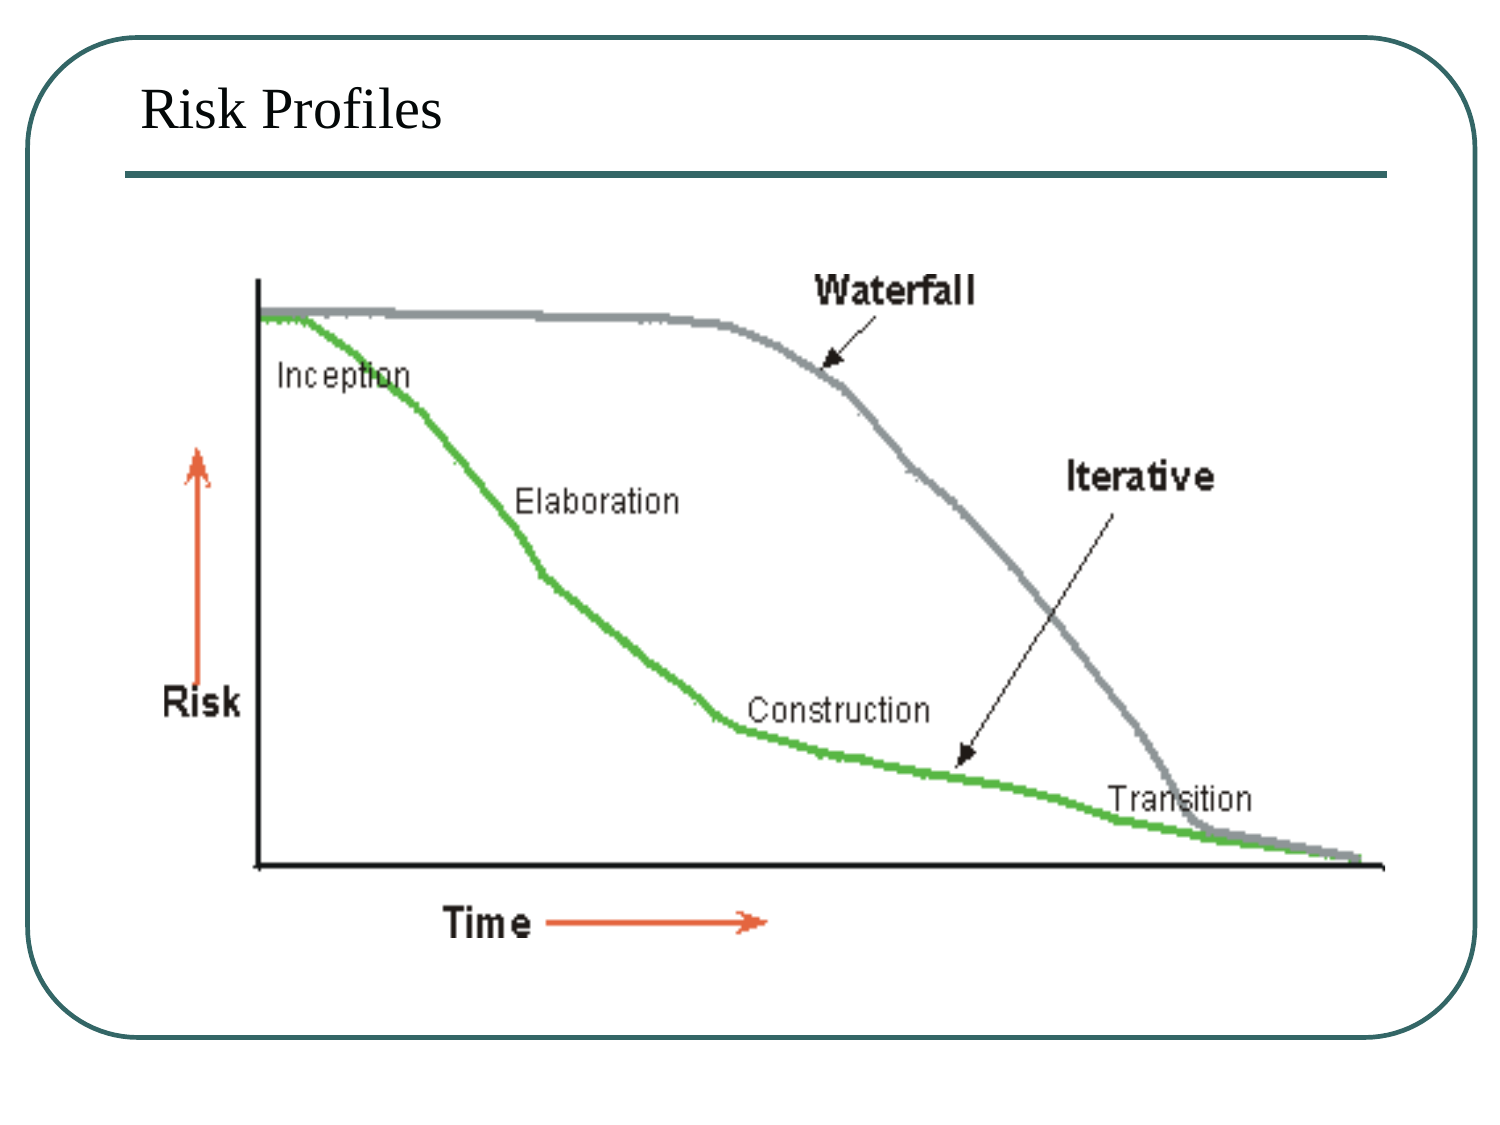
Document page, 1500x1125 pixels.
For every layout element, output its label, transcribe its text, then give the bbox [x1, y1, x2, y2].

title Risk Profiles [137, 68, 445, 259]
text_box [164, 274, 1386, 938]
